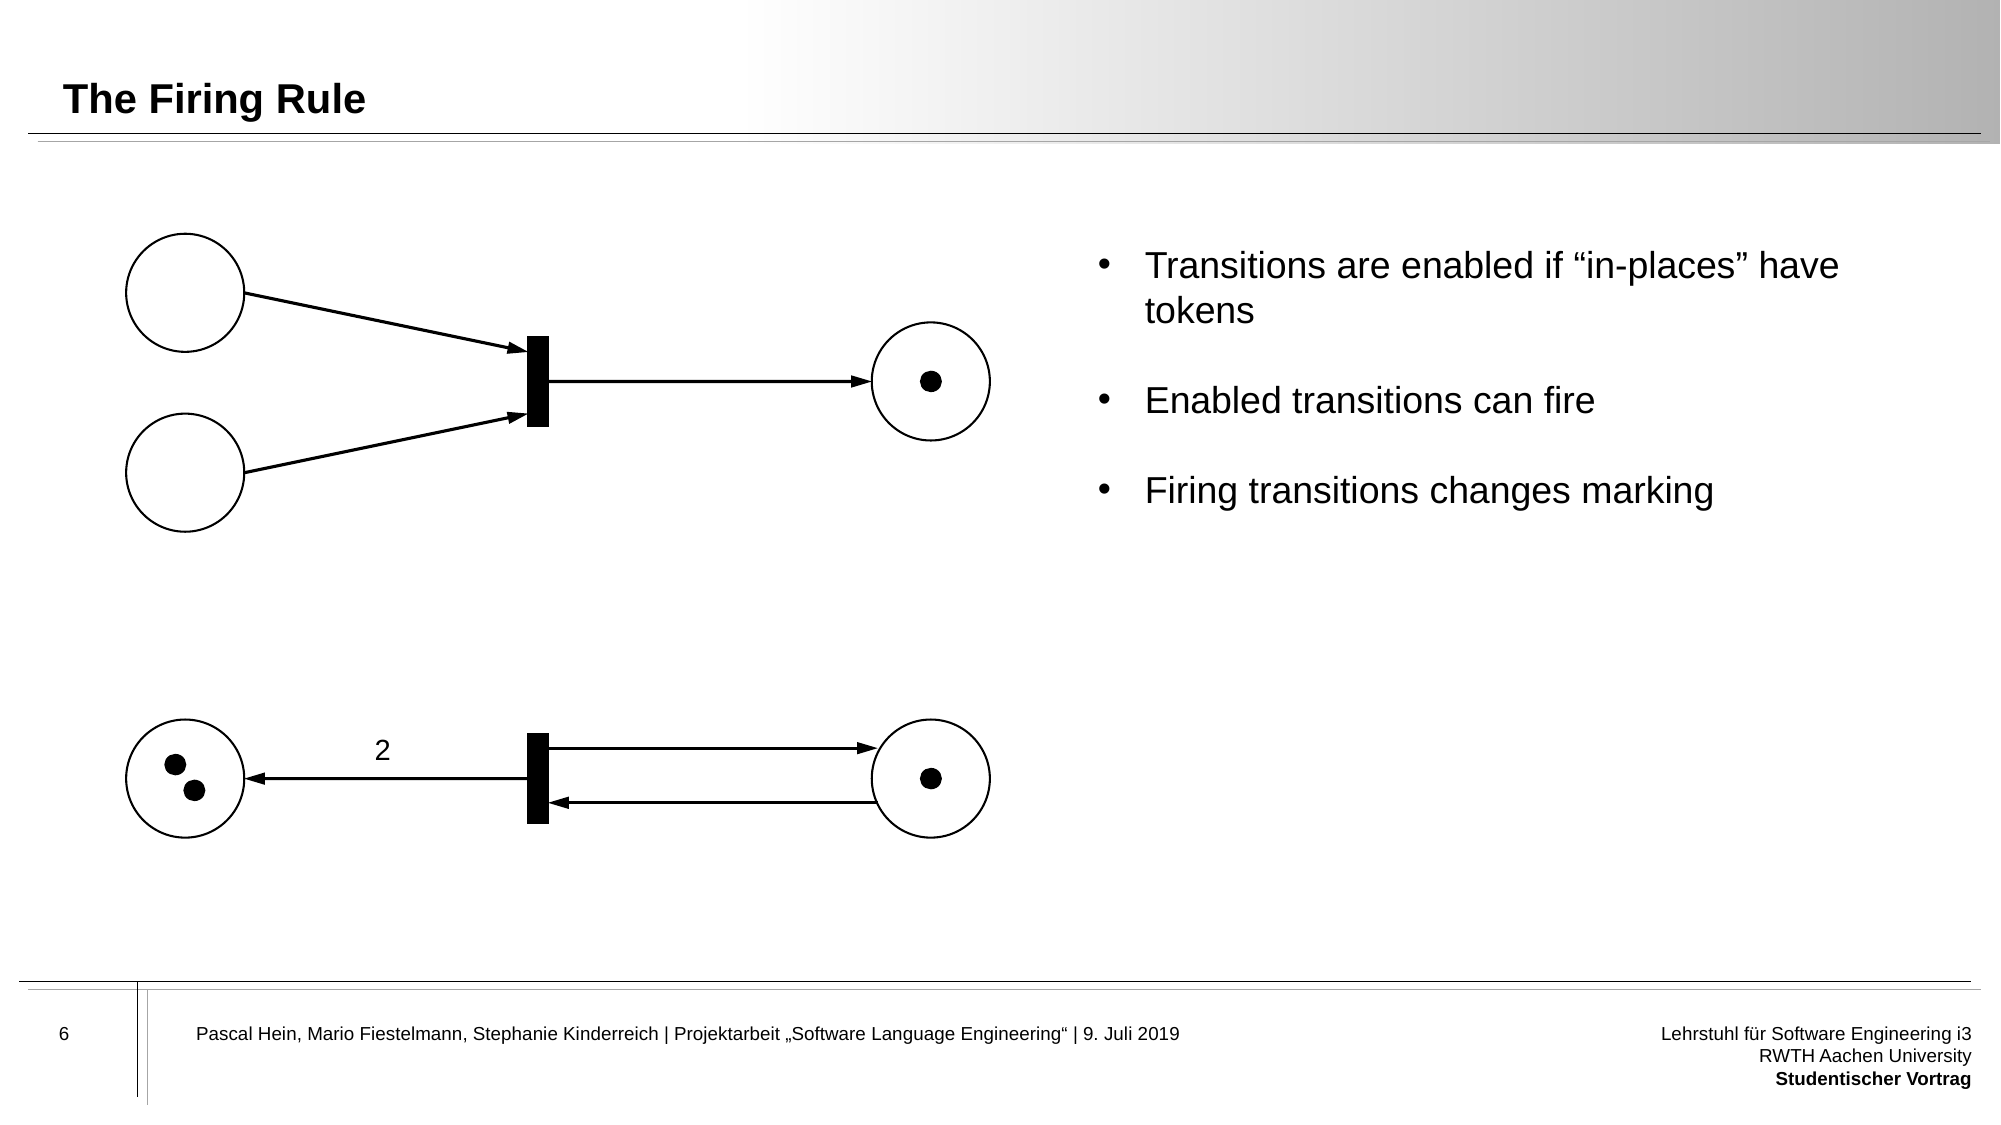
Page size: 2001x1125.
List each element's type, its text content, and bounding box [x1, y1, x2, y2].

text_box [125, 718, 246, 839]
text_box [244, 413, 529, 473]
text_box [164, 753, 187, 776]
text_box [244, 292, 529, 352]
title The Firing Rule [63, 33, 1947, 123]
text_box [870, 718, 991, 839]
text_box [527, 336, 549, 427]
text_box [125, 412, 246, 533]
text_box [919, 767, 942, 790]
text_box Transitions are enabled if “in-places” have tokens Enabled transitions can fire Firing transitions changes marking [1083, 233, 1890, 564]
text_box [183, 779, 206, 802]
text_box 2 [318, 723, 448, 774]
text_box [870, 321, 991, 442]
text_box [125, 232, 246, 353]
text_box [527, 733, 549, 824]
text_box [919, 370, 942, 393]
